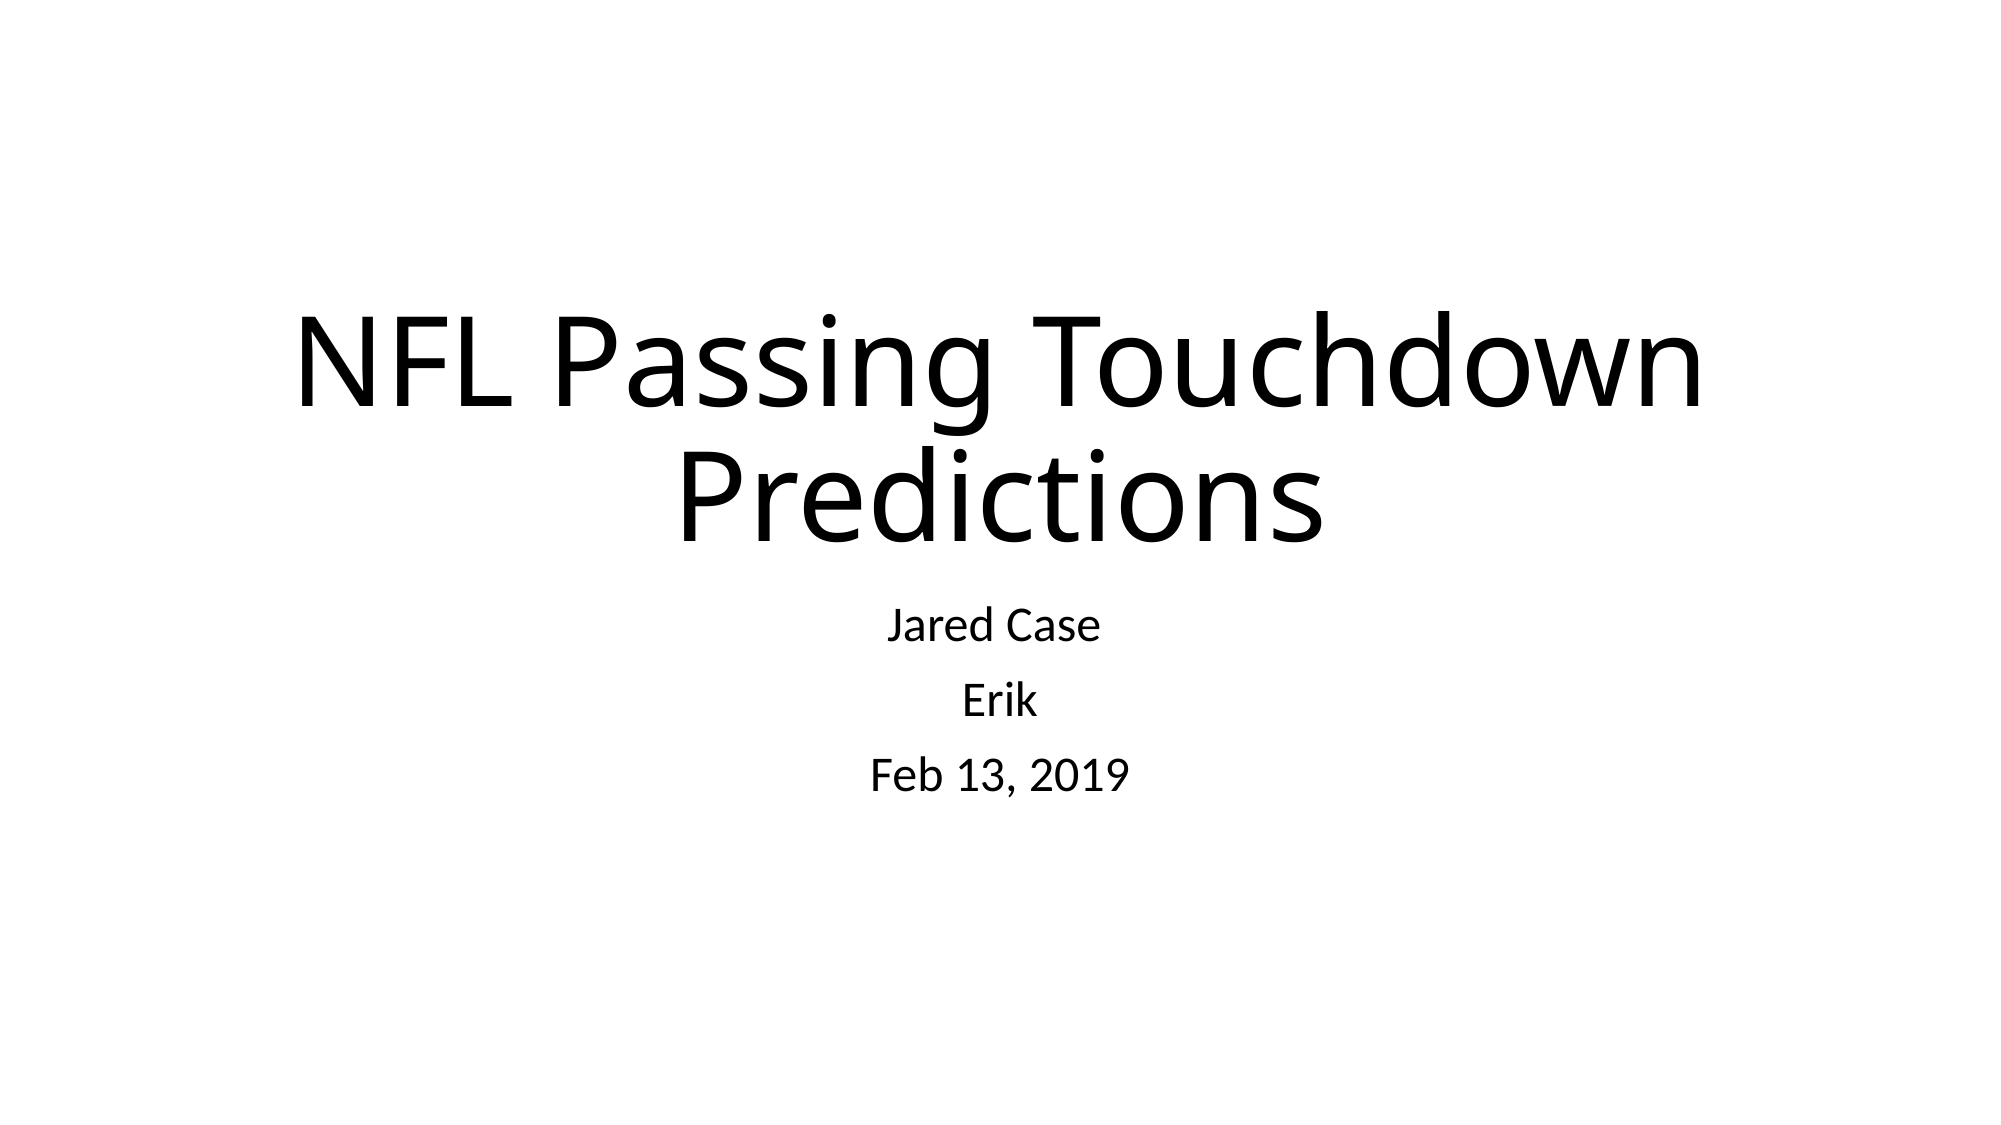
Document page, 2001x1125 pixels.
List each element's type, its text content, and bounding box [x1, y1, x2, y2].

subtitle Jared Case Erik Feb 13, 2019 [249, 590, 1750, 863]
title NFL Passing Touchdown Predictions [249, 184, 1750, 576]
